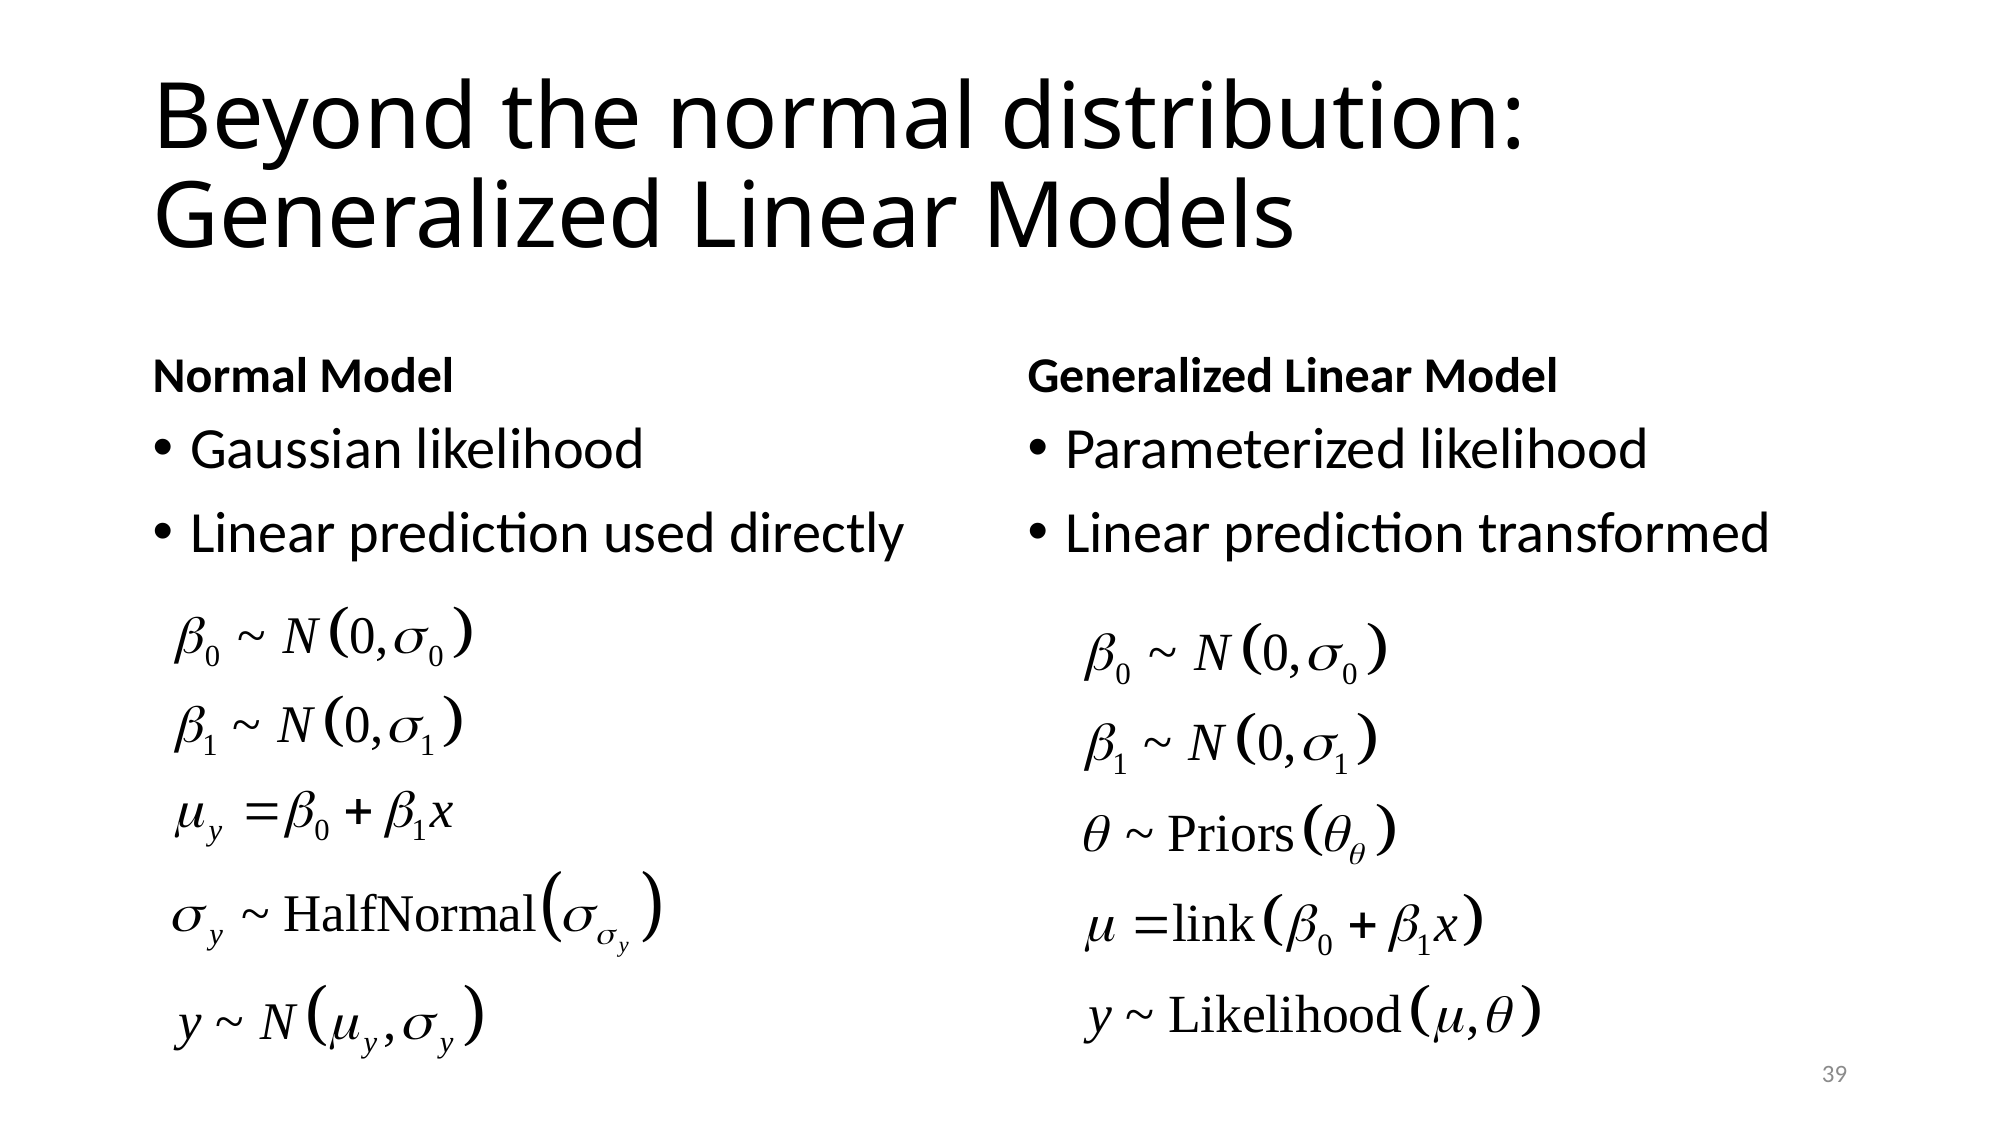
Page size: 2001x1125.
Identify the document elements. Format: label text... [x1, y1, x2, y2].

slide_number 39 [1412, 1042, 1863, 1103]
title Beyond the normal distribution: Generalized Linear Models [137, 59, 1863, 278]
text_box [1074, 613, 1545, 1062]
list Generalized Linear Model [1012, 275, 1863, 410]
list Gaussian likelihood Linear prediction used directly [137, 410, 984, 683]
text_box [165, 597, 668, 1074]
list Normal Model [137, 275, 984, 410]
list Parameterized likelihood Linear prediction transformed [1012, 410, 1863, 607]
